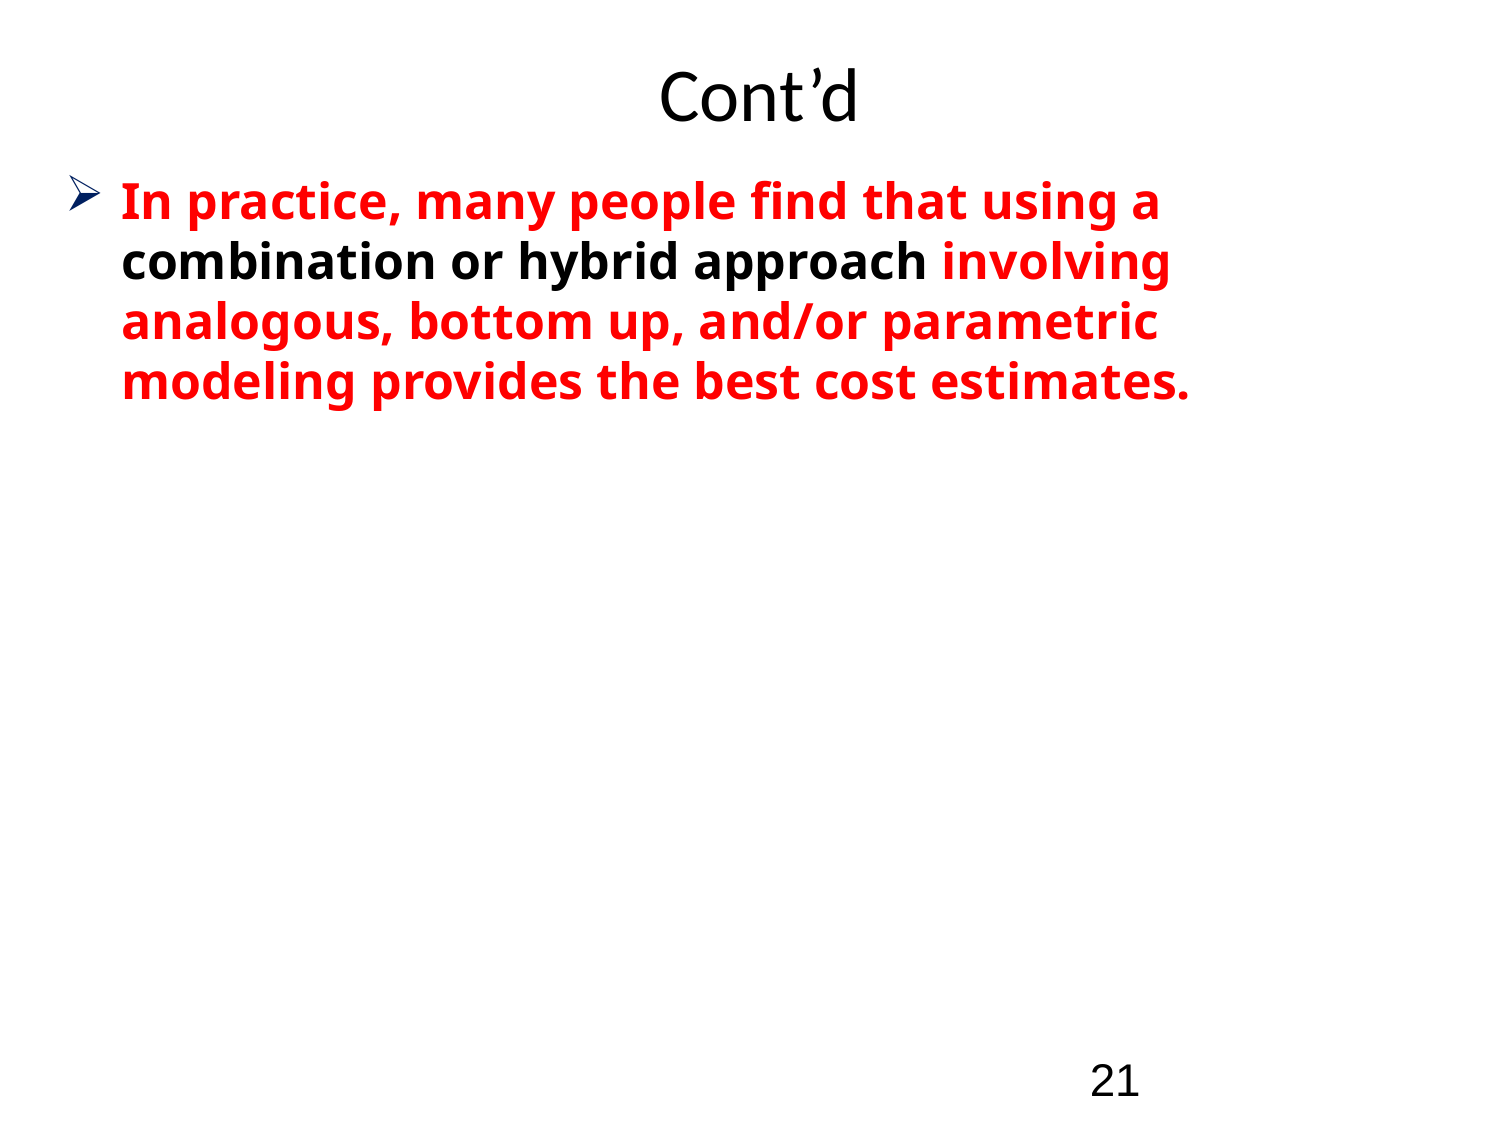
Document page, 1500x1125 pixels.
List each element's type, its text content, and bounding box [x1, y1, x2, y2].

list In practice, many people find that using a combination or hybrid approach involving analogous, bottom up, and/or parametric modeling provides the best cost estimates. [49, 162, 1413, 1038]
title Cont’d [37, 37, 1500, 145]
slide_number 21 [1074, 1042, 1425, 1103]
